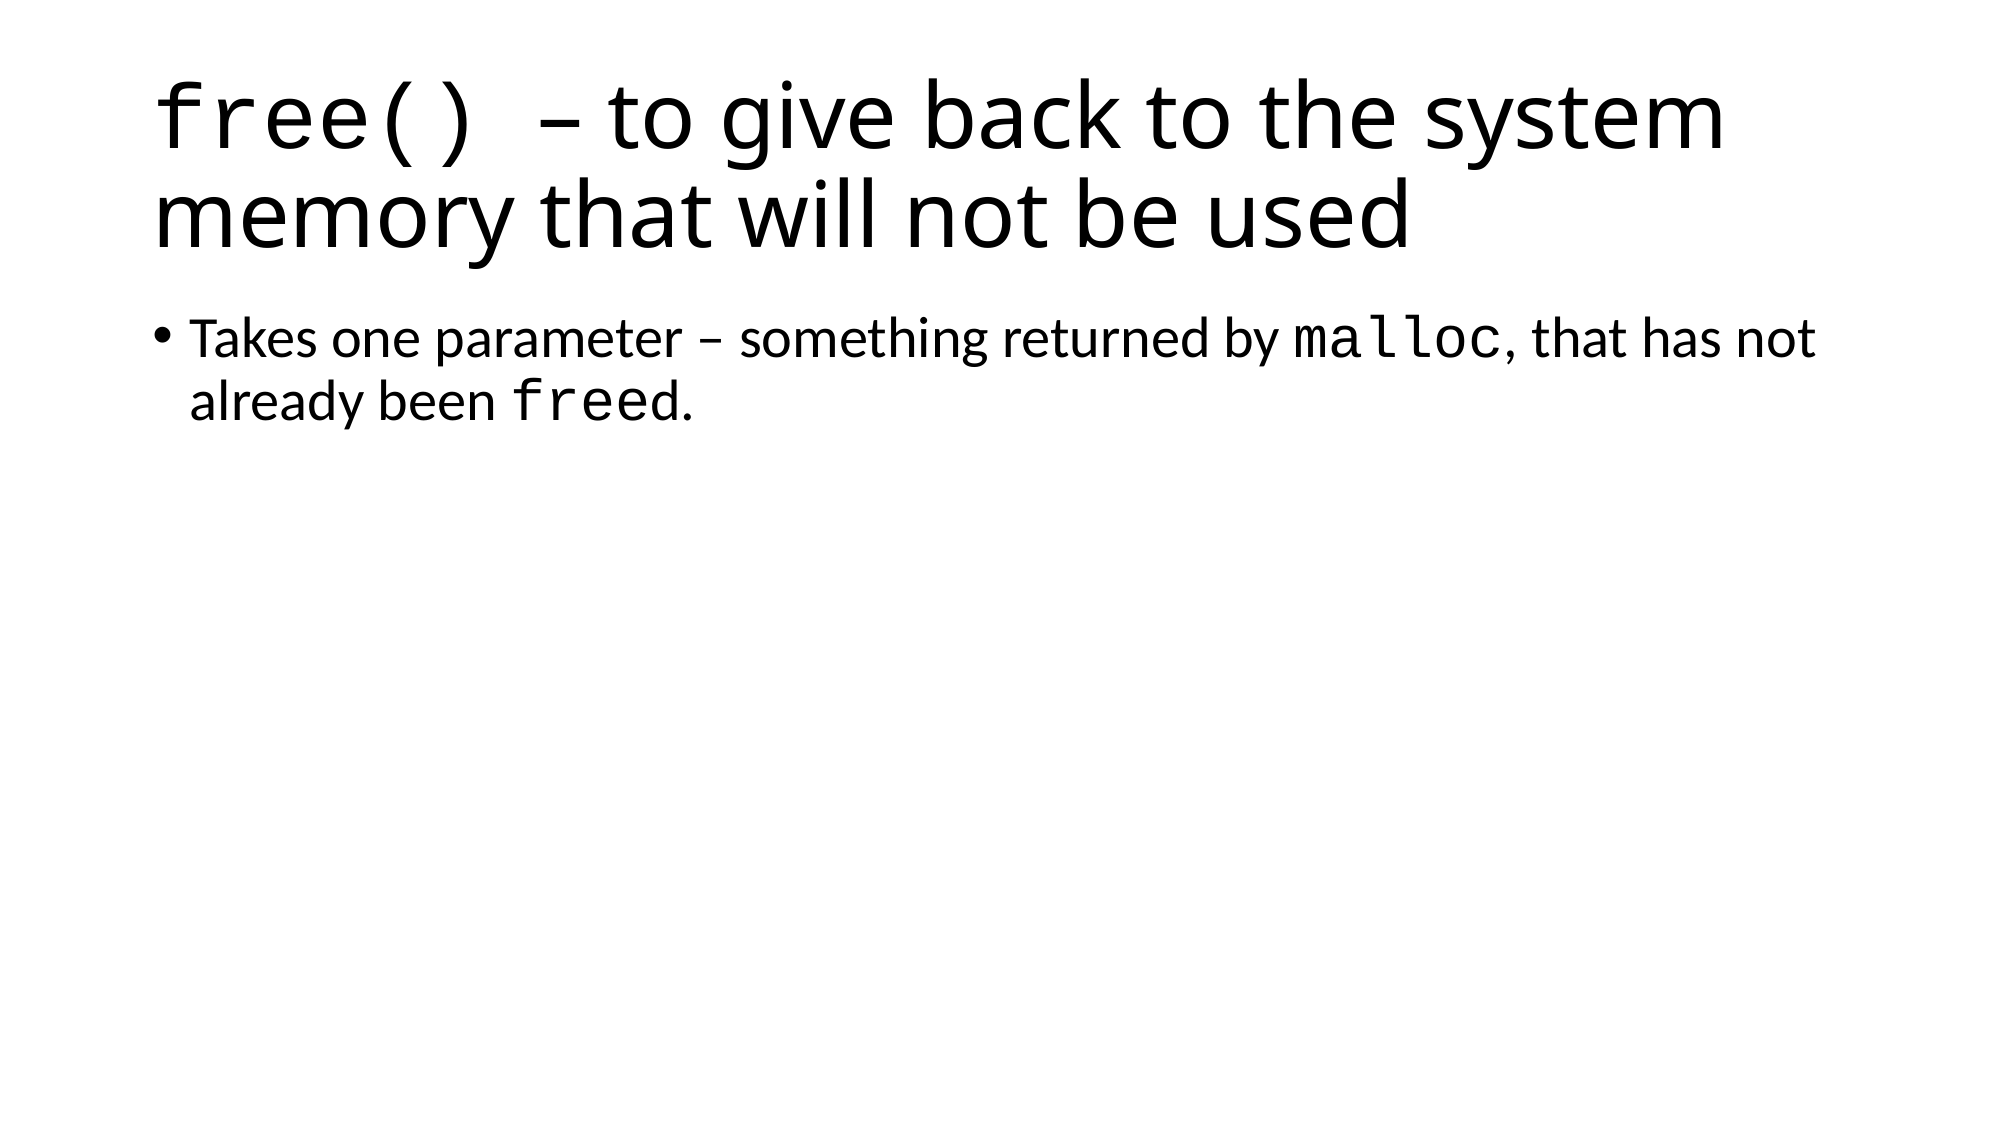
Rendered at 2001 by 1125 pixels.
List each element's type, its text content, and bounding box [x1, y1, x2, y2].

list Takes one parameter – something returned by malloc, that has not already been freed. [137, 299, 1863, 1014]
title free() – to give back to the system memory that will not be used [137, 59, 1863, 278]
